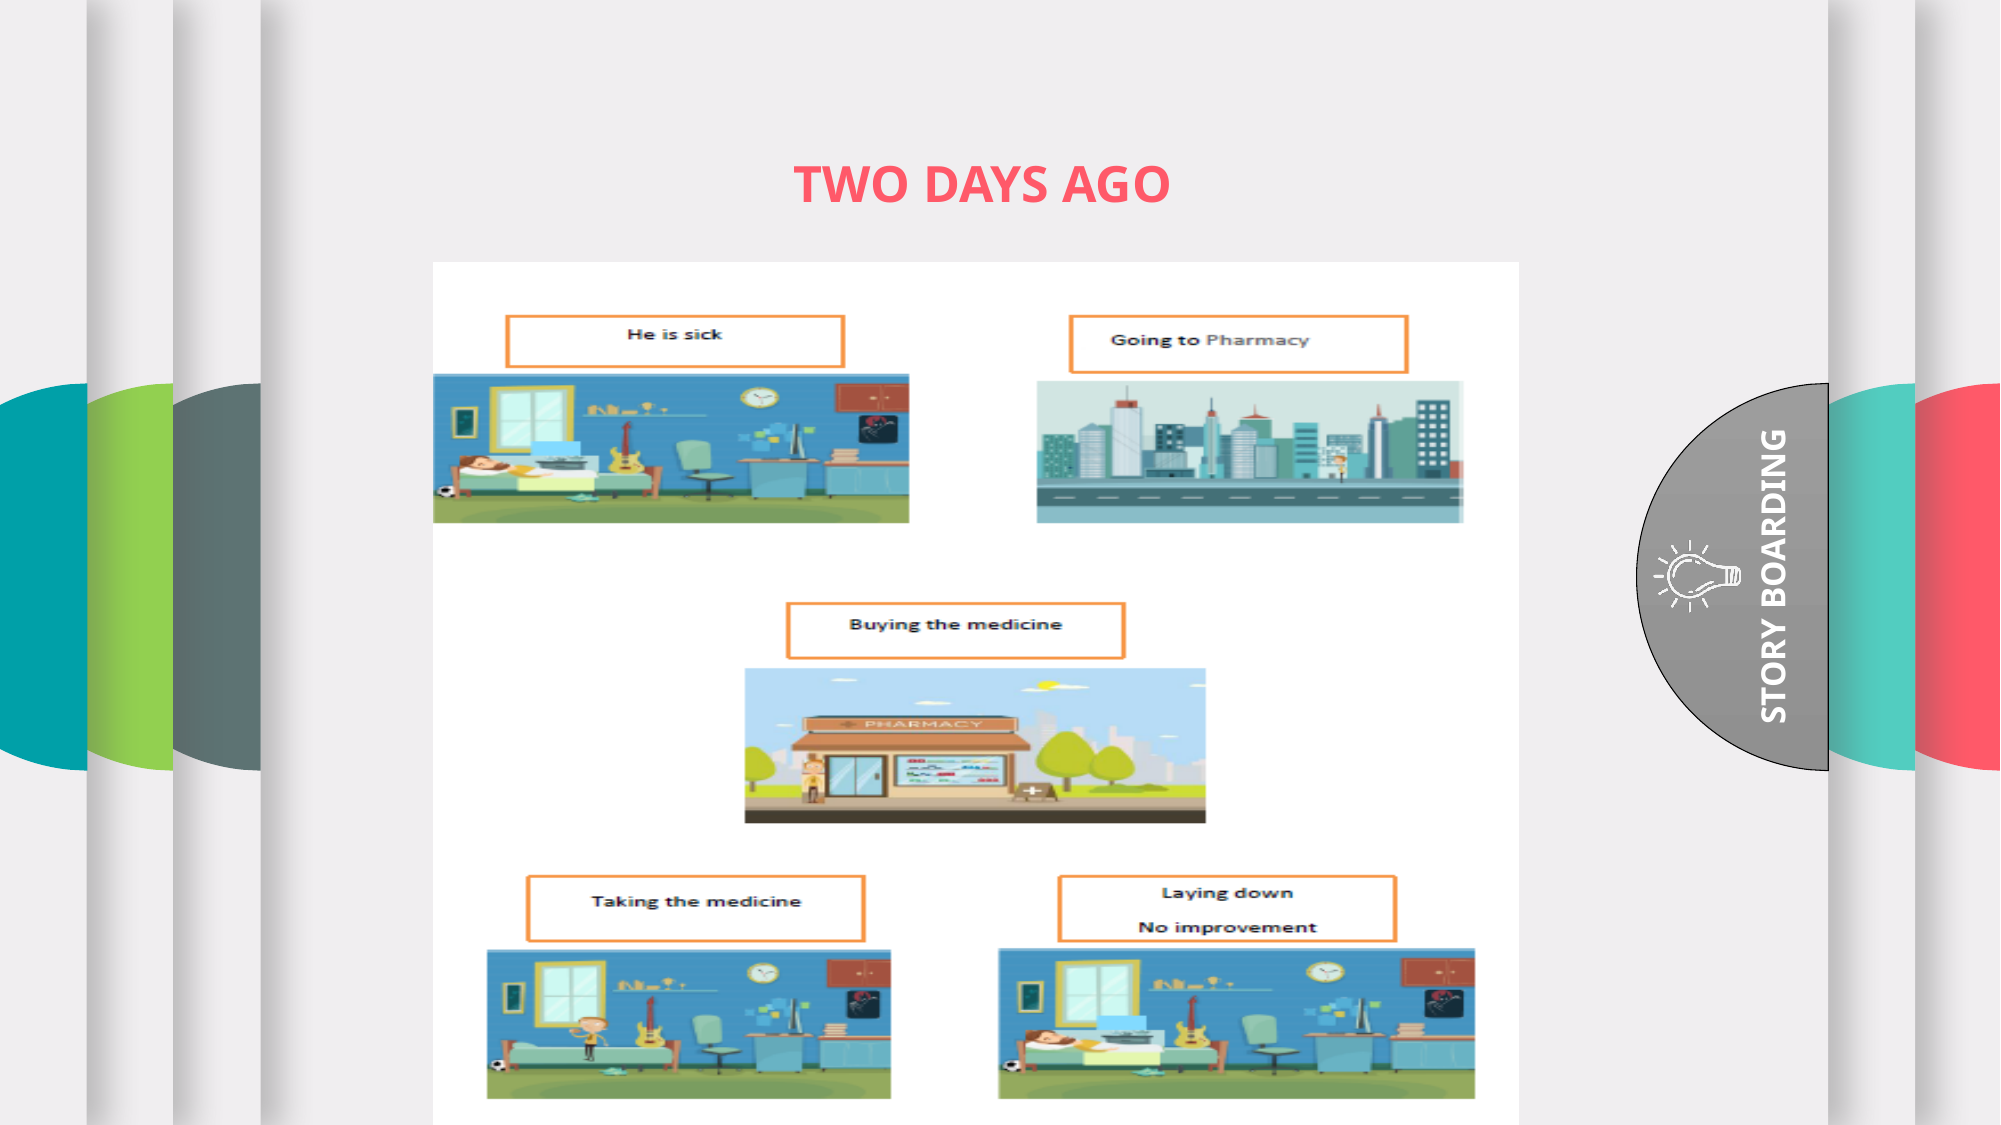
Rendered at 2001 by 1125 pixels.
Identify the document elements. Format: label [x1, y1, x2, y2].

text_box [0, 0, 88, 1125]
text_box [1916, 0, 2000, 1125]
text_box [173, 0, 261, 1125]
text_box [261, 0, 1829, 1125]
text_box [1829, 0, 1916, 1125]
text_box [88, 0, 173, 1125]
picture [433, 262, 1519, 1125]
